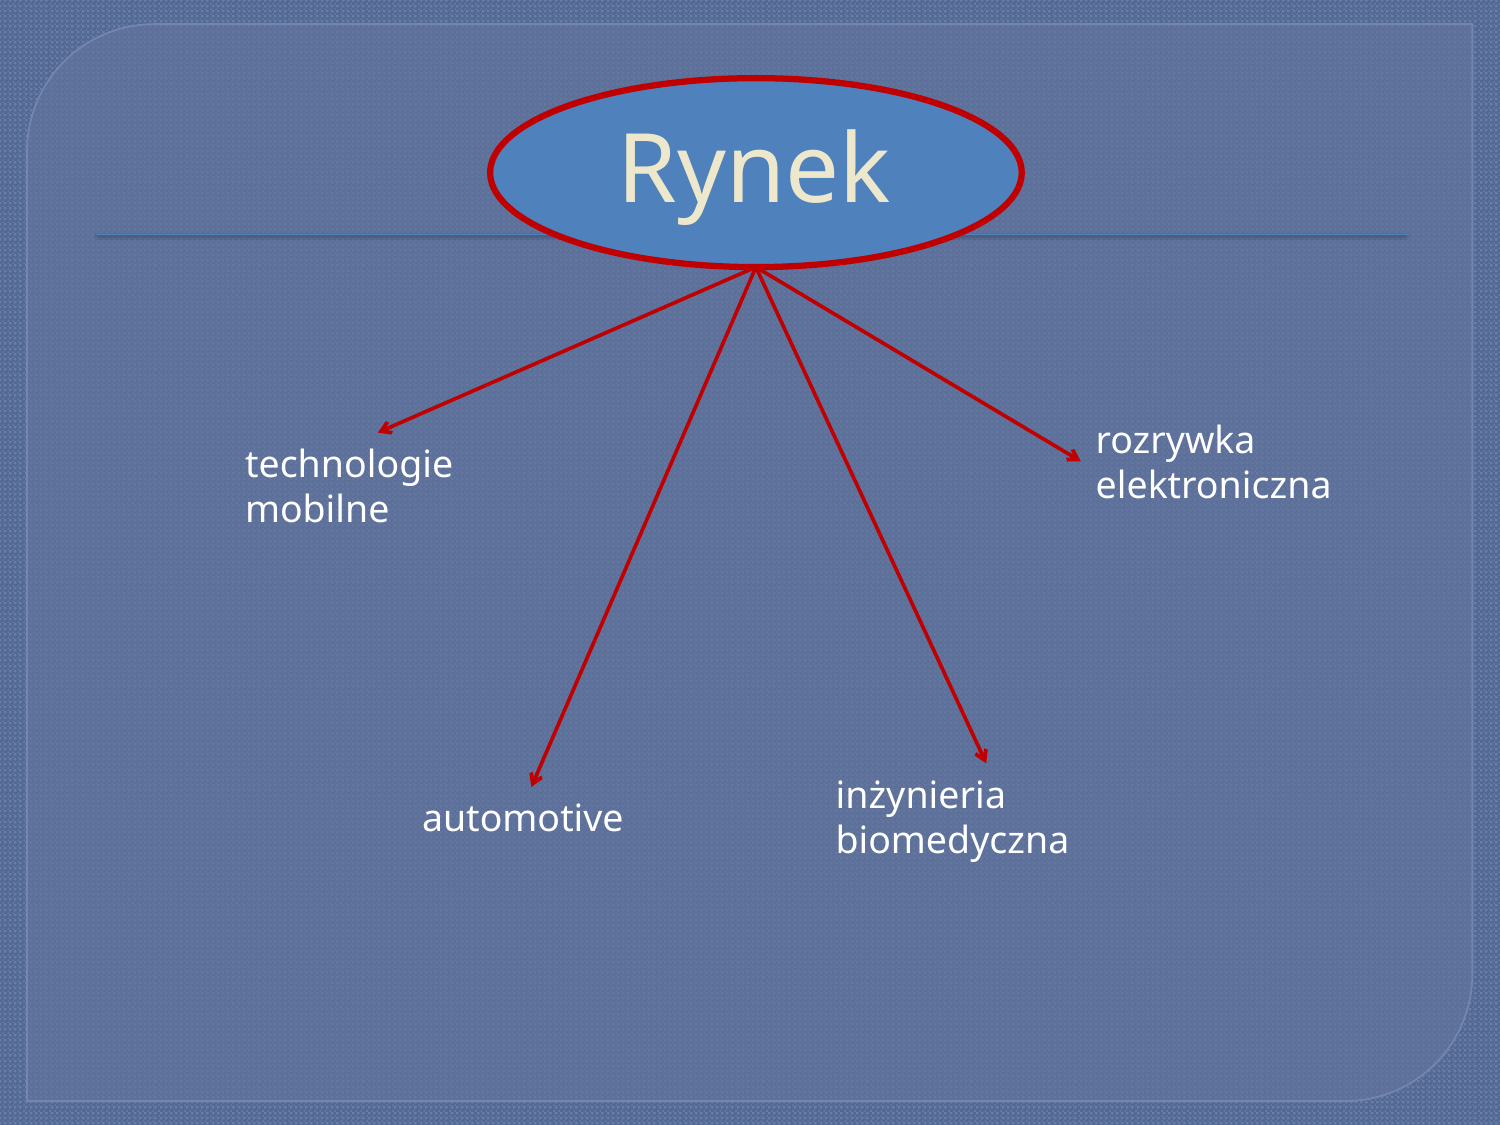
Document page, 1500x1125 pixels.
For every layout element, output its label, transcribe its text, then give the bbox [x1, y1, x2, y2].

text_box inżynieria biomedyczna [820, 763, 1152, 868]
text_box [531, 266, 757, 788]
text_box rozrywka elektroniczna [1080, 408, 1377, 514]
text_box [755, 266, 1081, 463]
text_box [755, 474, 987, 764]
text_box automotive [407, 786, 656, 847]
text_box technologie mobilne [230, 432, 524, 538]
title Rynek [75, 41, 1425, 230]
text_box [377, 266, 531, 433]
text_box [537, 230, 975, 266]
